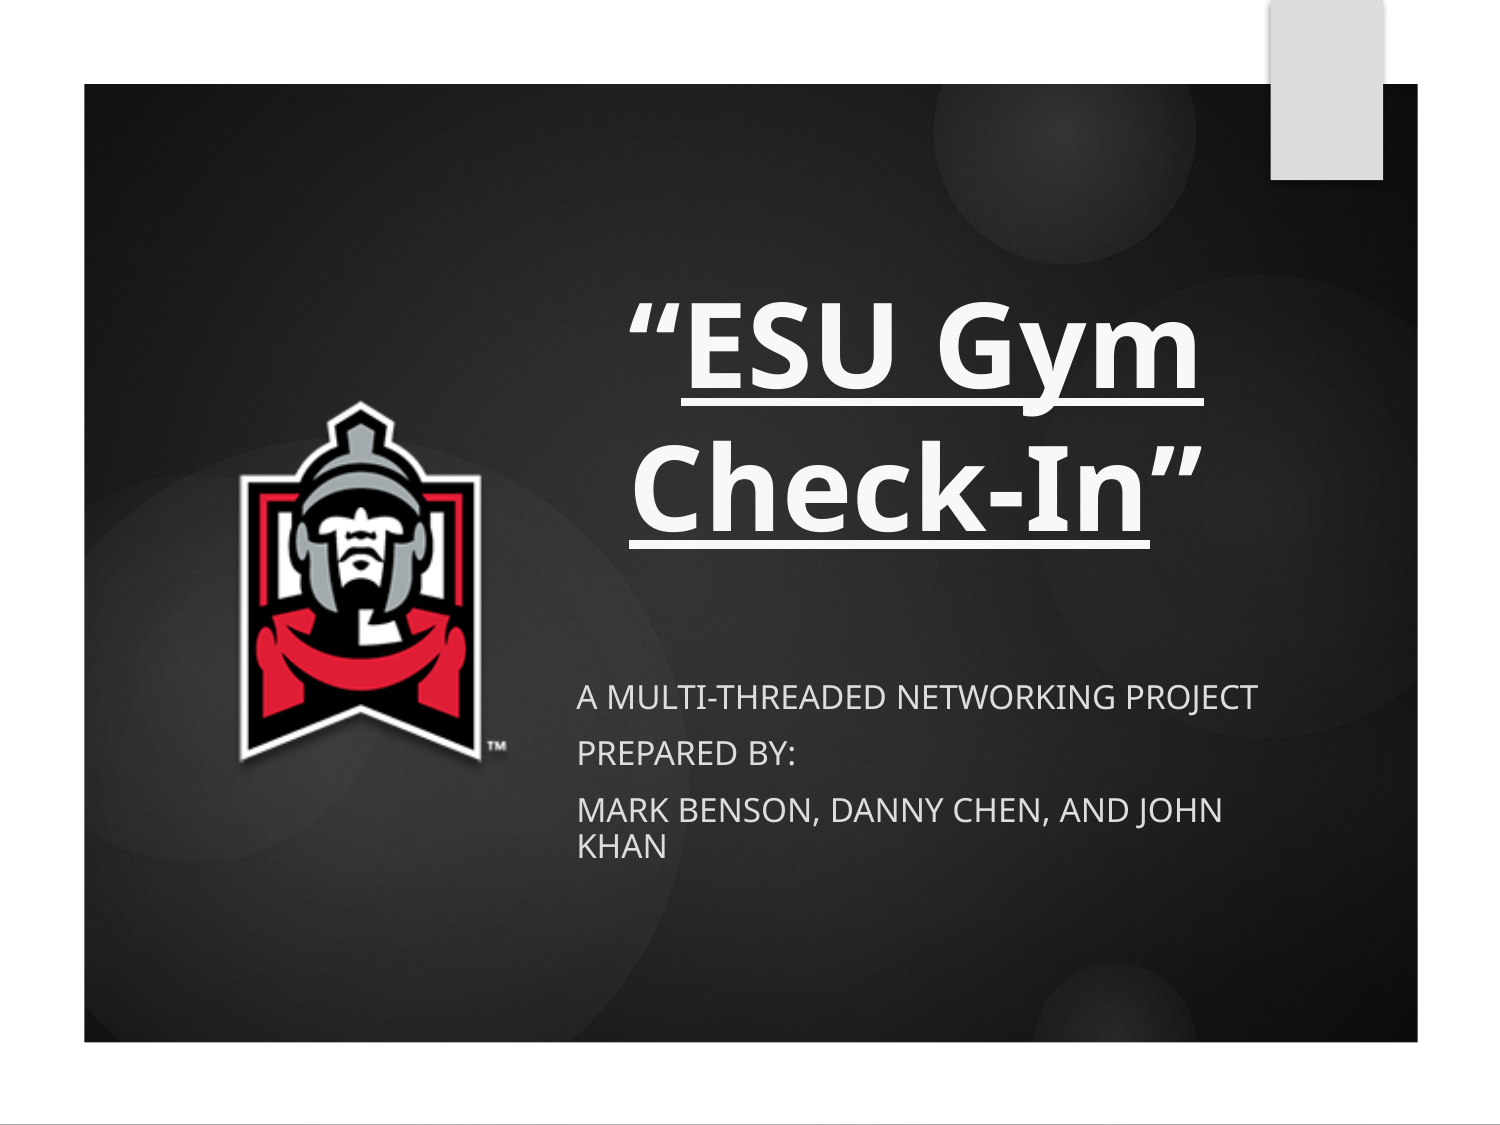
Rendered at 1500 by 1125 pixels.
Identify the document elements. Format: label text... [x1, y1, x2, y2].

subtitle A Multi-Threaded Networking Project Prepared By: Mark Benson, Danny Chen, and John Khan [561, 673, 1333, 882]
picture [167, 387, 558, 778]
title “ESU Gym Check-In” [541, 221, 1291, 563]
